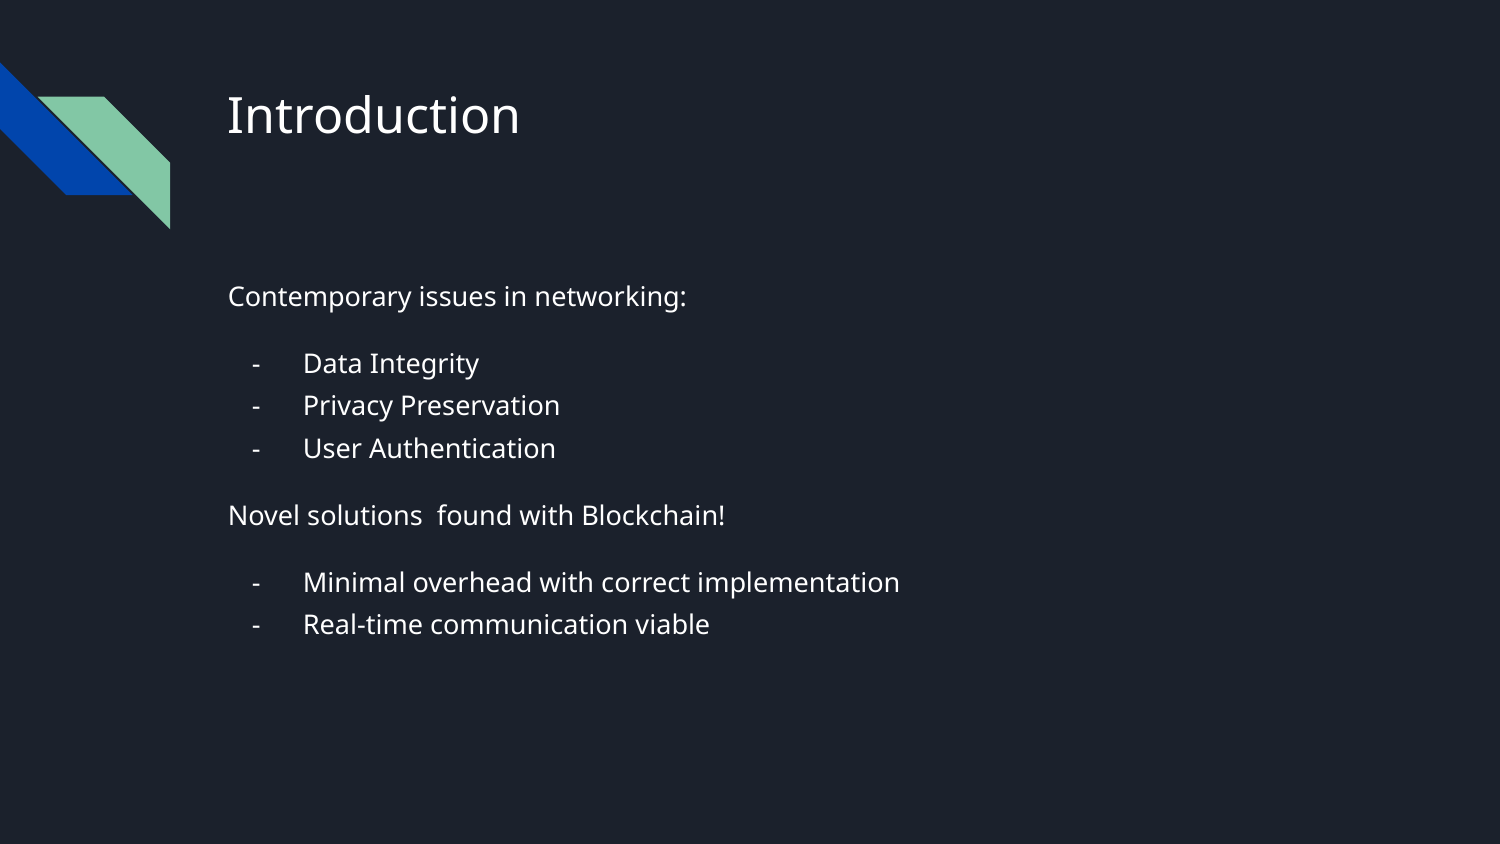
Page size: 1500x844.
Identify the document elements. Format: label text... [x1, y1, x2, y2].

title Introduction [212, 64, 1368, 215]
list Contemporary issues in networking: Data Integrity Privacy Preservation User Authentication Novel solutions found with Blockchain! Minimal overhead with correct implementation Real-time communication viable [212, 257, 1368, 735]
